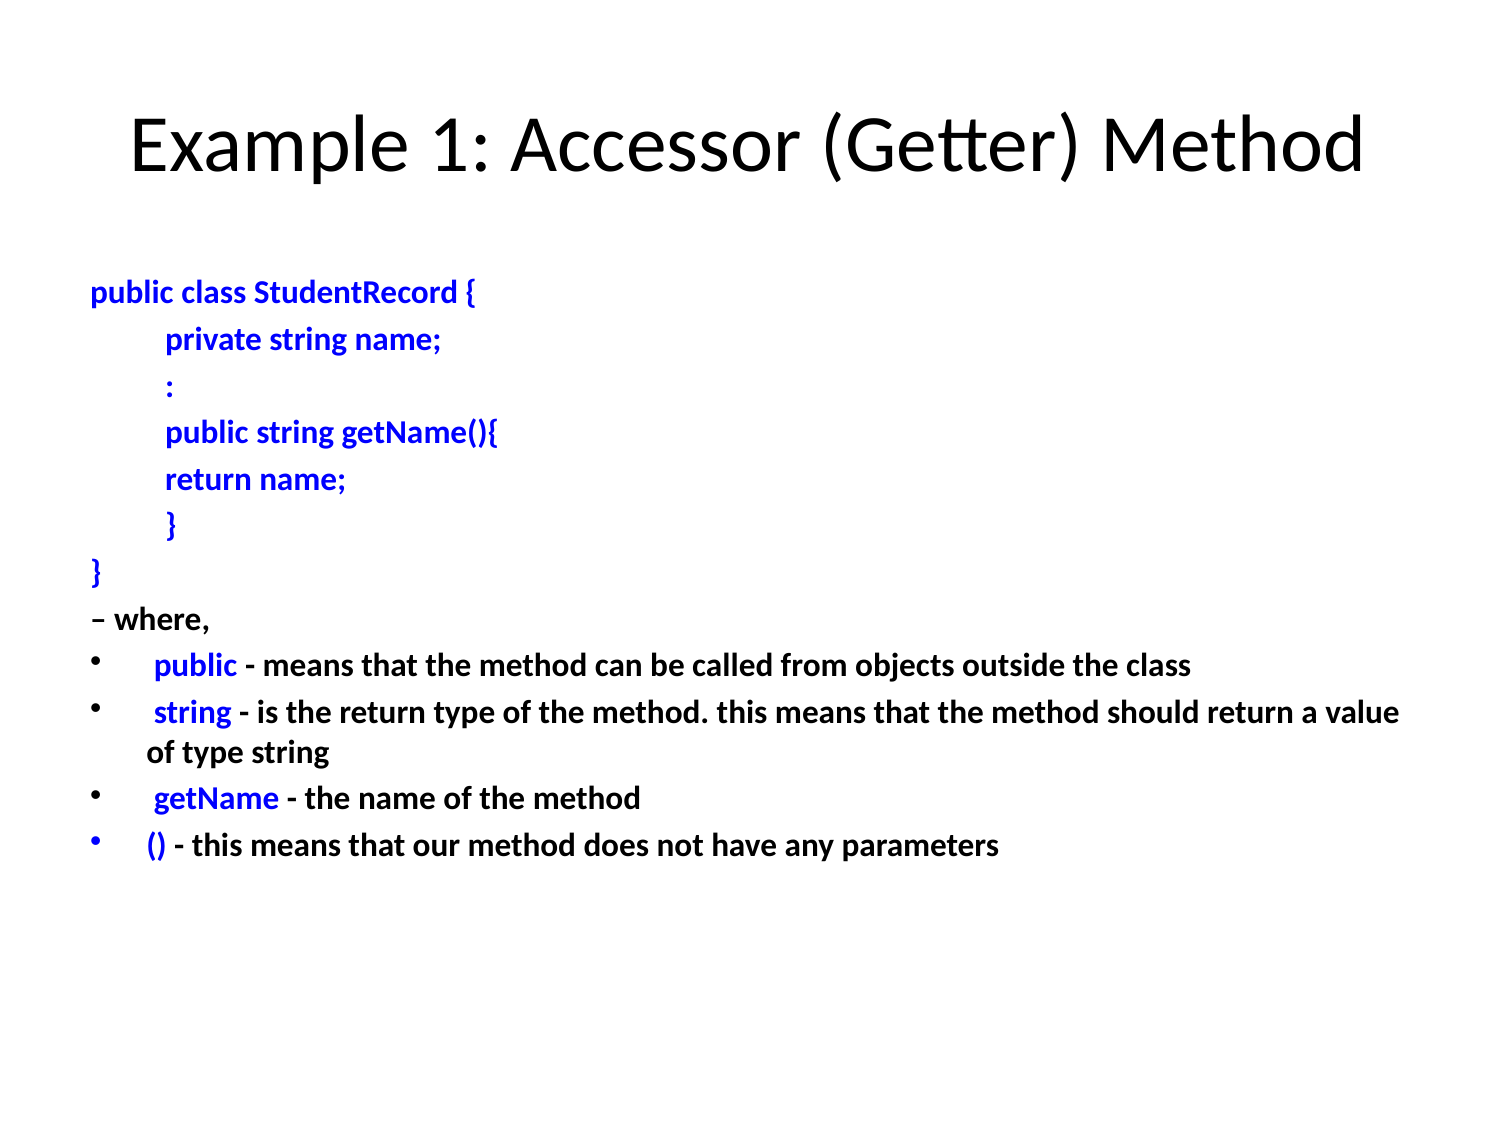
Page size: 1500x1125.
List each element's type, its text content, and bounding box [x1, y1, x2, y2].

list public class StudentRecord { private string name; : public string getName(){ return name; } } – where, public - means that the method can be called from objects outside the class string - is the return type of the method. this means that the method should return a value of type string getName - the name of the method () - this means that our method does not have any parameters [74, 263, 1424, 1075]
title Example 1: Accessor (Getter) Method [74, 42, 1424, 235]
